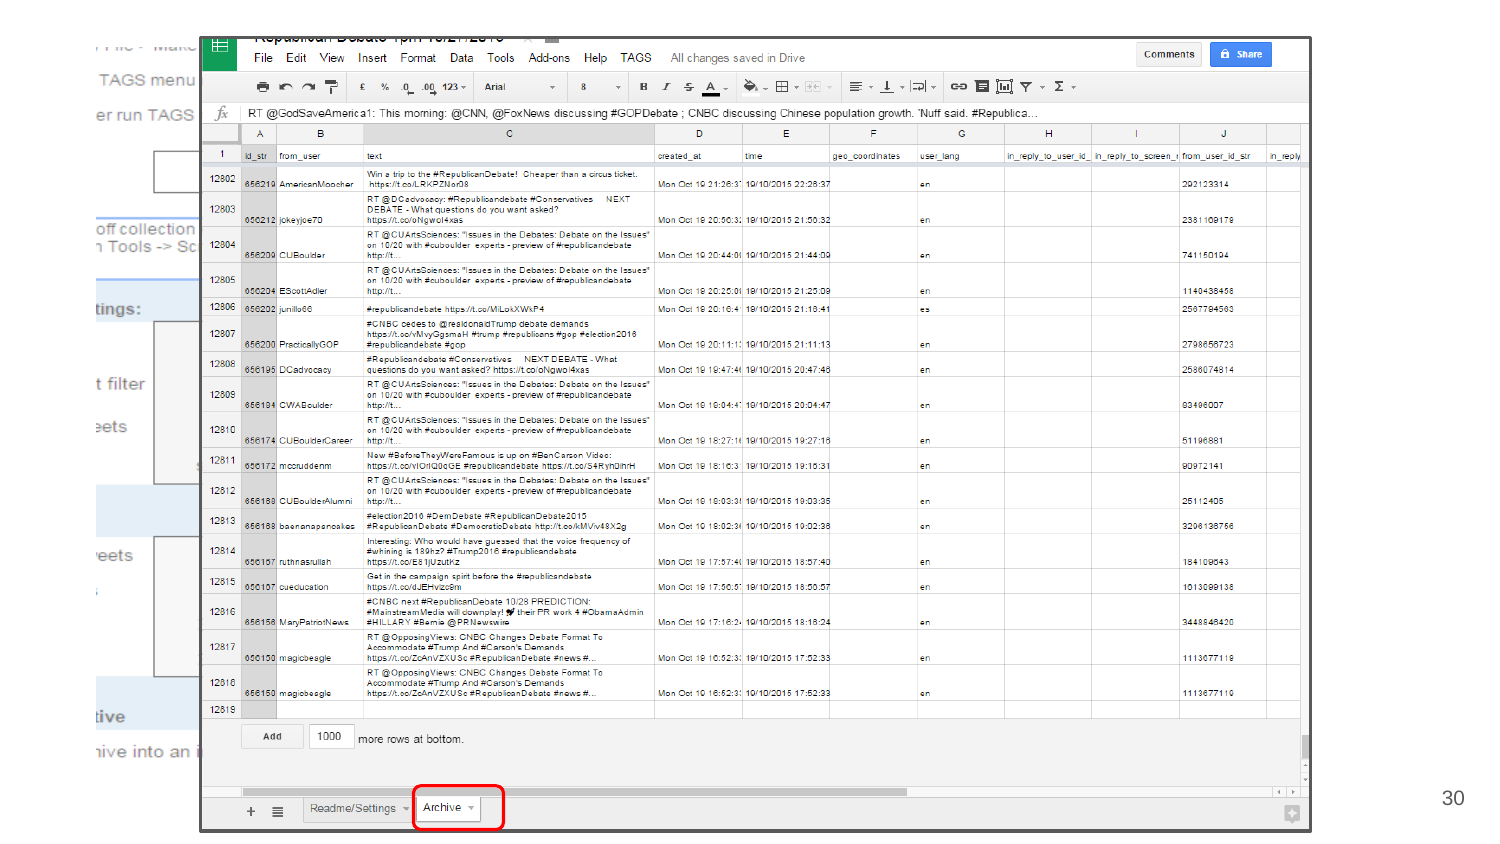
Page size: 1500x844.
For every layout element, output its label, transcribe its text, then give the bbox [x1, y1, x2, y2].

slide_number 30 [1389, 764, 1480, 830]
picture [96, 38, 1310, 830]
